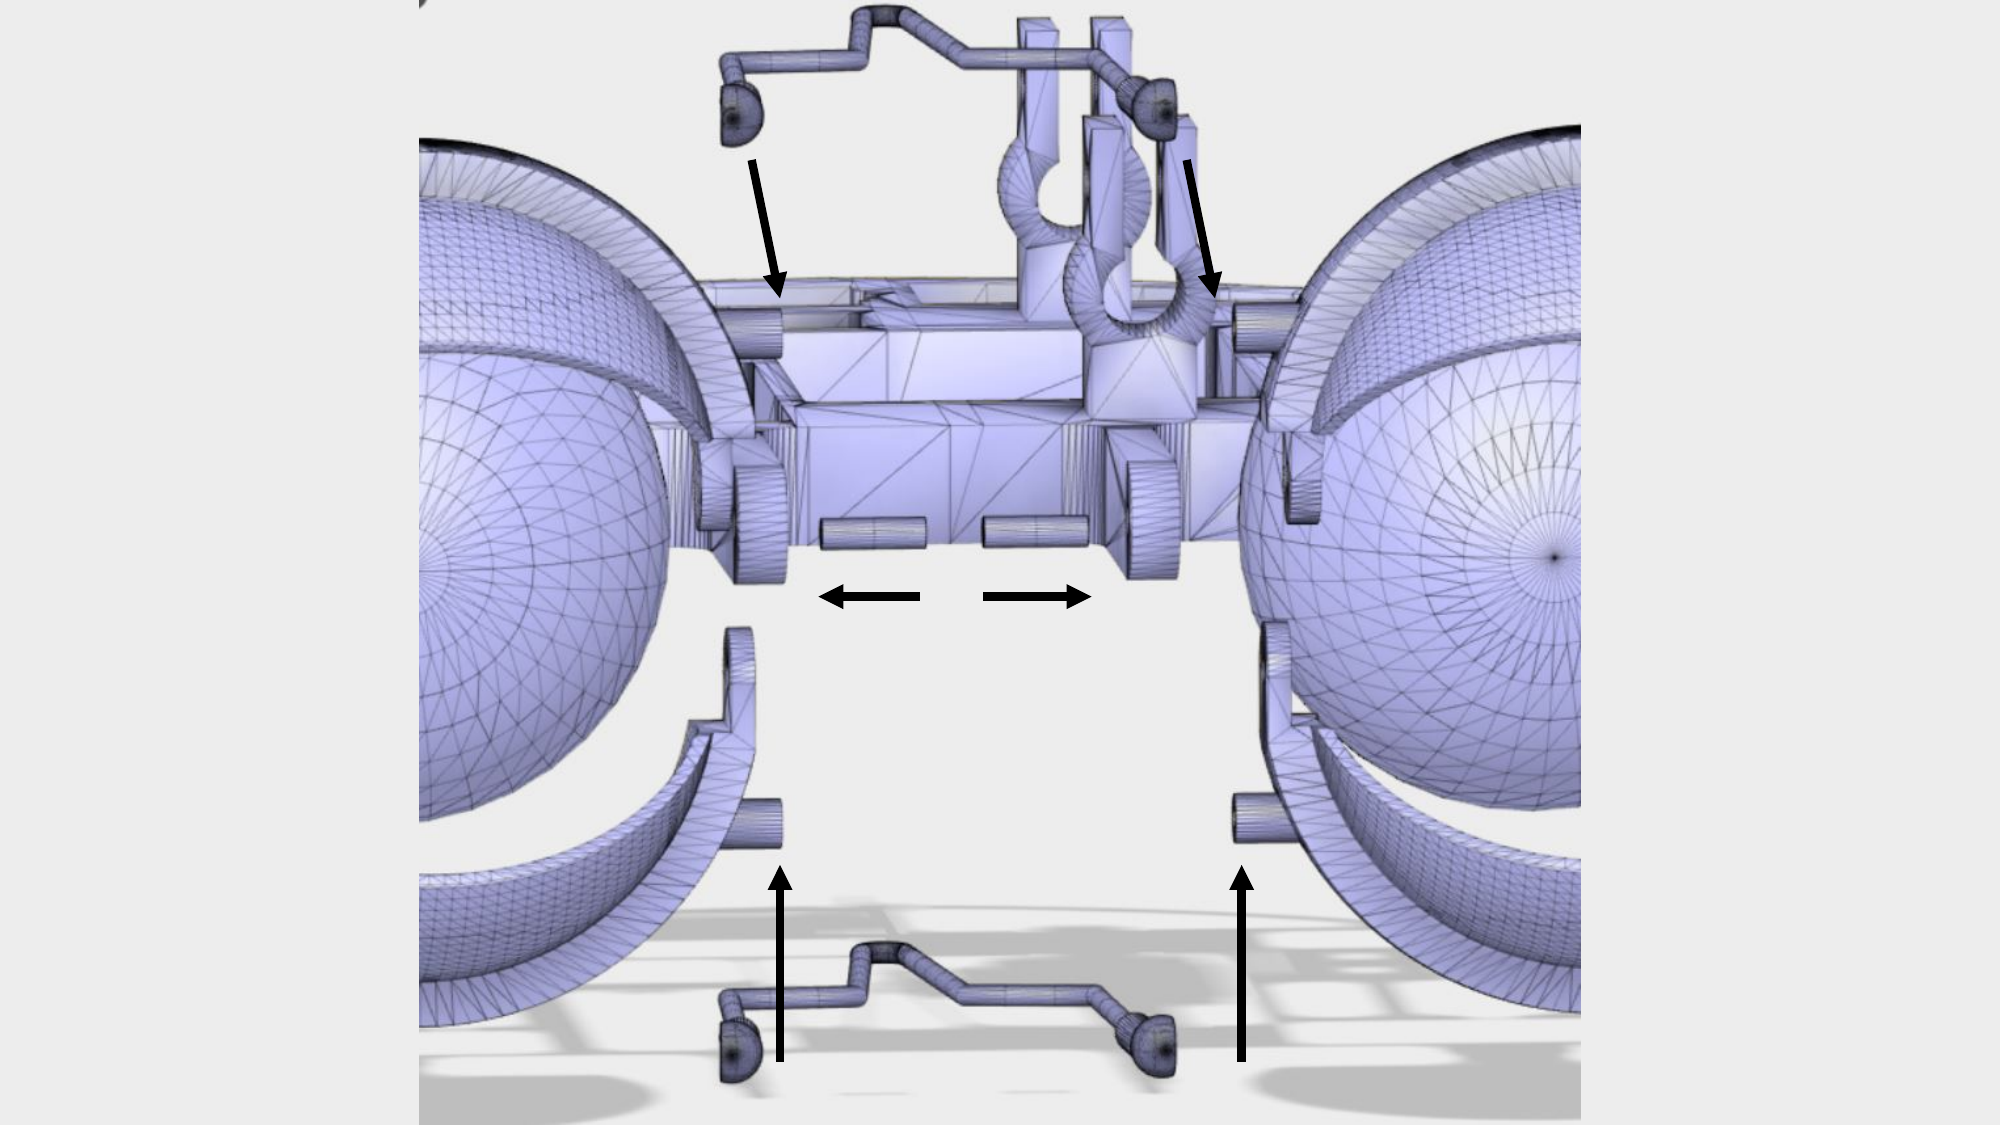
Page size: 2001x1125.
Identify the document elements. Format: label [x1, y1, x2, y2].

text_box [751, 159, 780, 299]
text_box [1186, 159, 1215, 299]
picture [419, 0, 1581, 1125]
